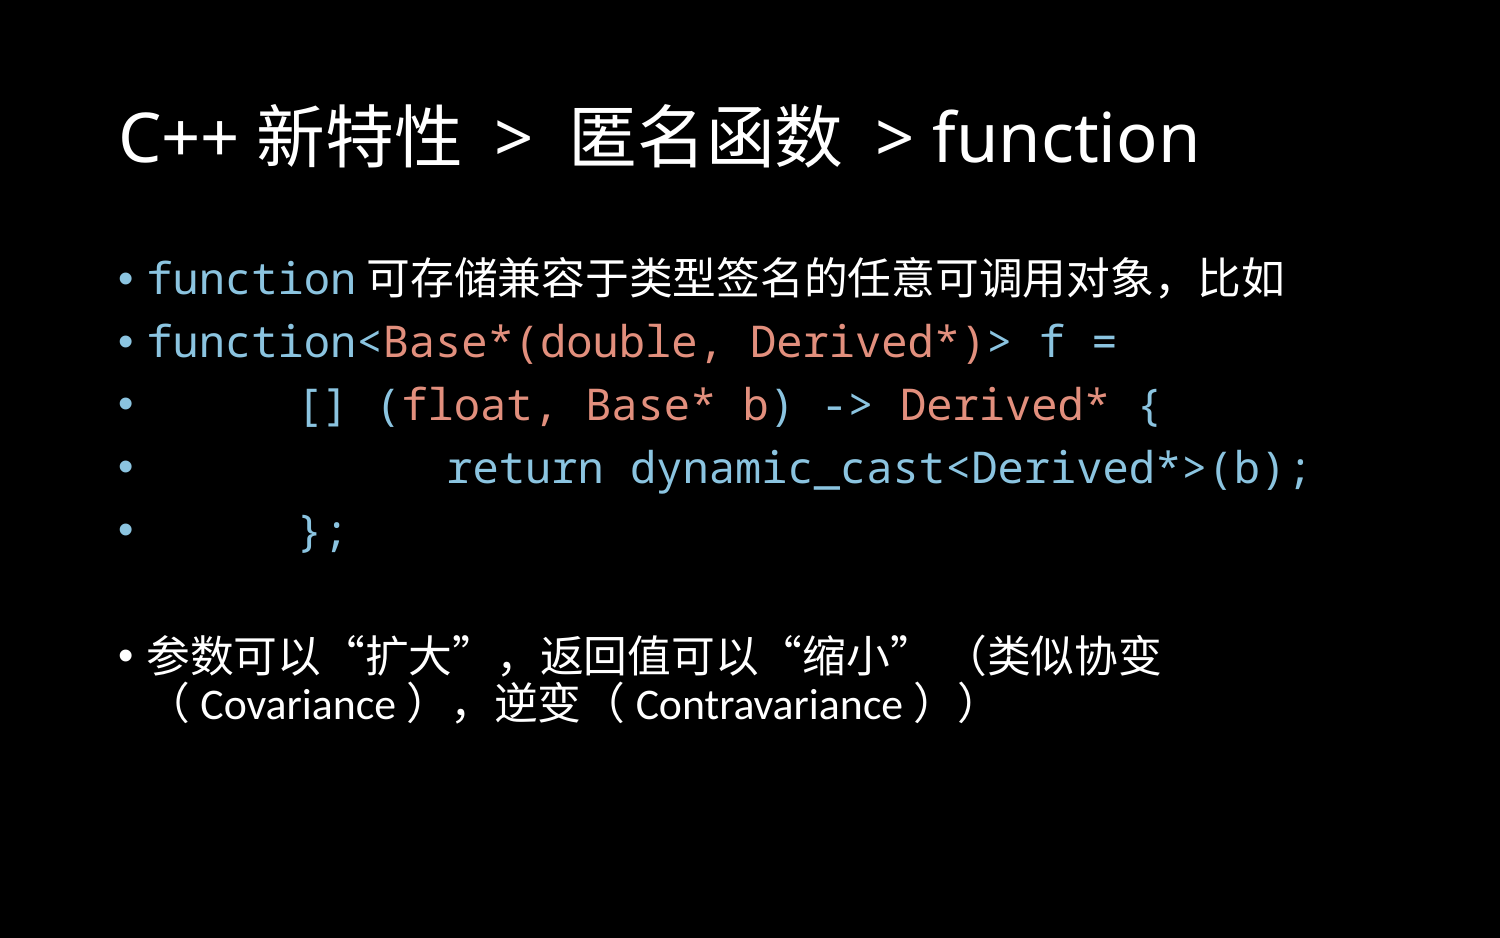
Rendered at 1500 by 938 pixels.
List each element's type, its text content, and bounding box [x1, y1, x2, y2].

list function可存储兼容于类型签名的任意可调用对象，比如 function<Base*(double, Derived*)> f = [] (float, Base* b) -> Derived* { return dynamic_cast<Derived*>(b); }; 参数可以“扩大”，返回值可以“缩小” （类似协变（Covariance），逆变（Contravariance）） [103, 249, 1397, 845]
title C++新特性 > 匿名函数 > function [103, 49, 1397, 232]
